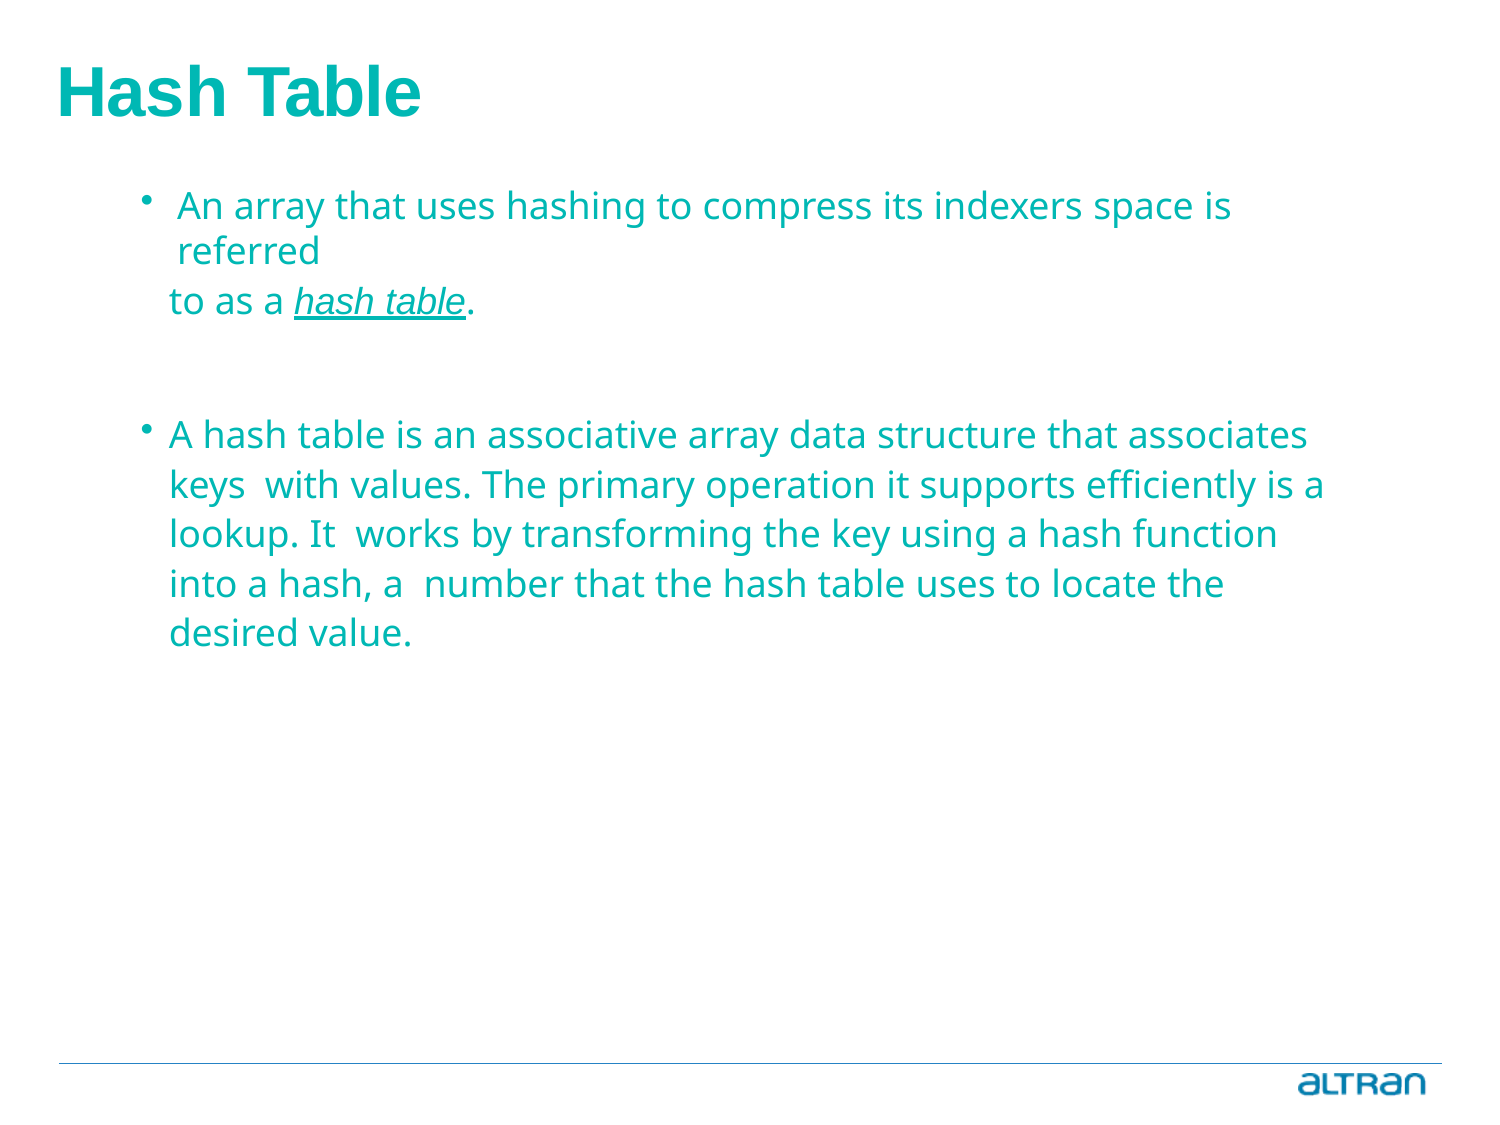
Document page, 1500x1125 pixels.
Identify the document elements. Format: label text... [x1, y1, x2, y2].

text_box An array that uses hashing to compress its indexers space is referred to as a hash table. A hash table is an associative array data structure that associates keys with values. The primary operation it supports efficiently is a lookup. It works by transforming the key using a hash function into a hash, a number that the hash table uses to locate the desired value. [138, 175, 1346, 654]
title Hash Table [54, 43, 431, 234]
picture [1298, 1073, 1427, 1097]
